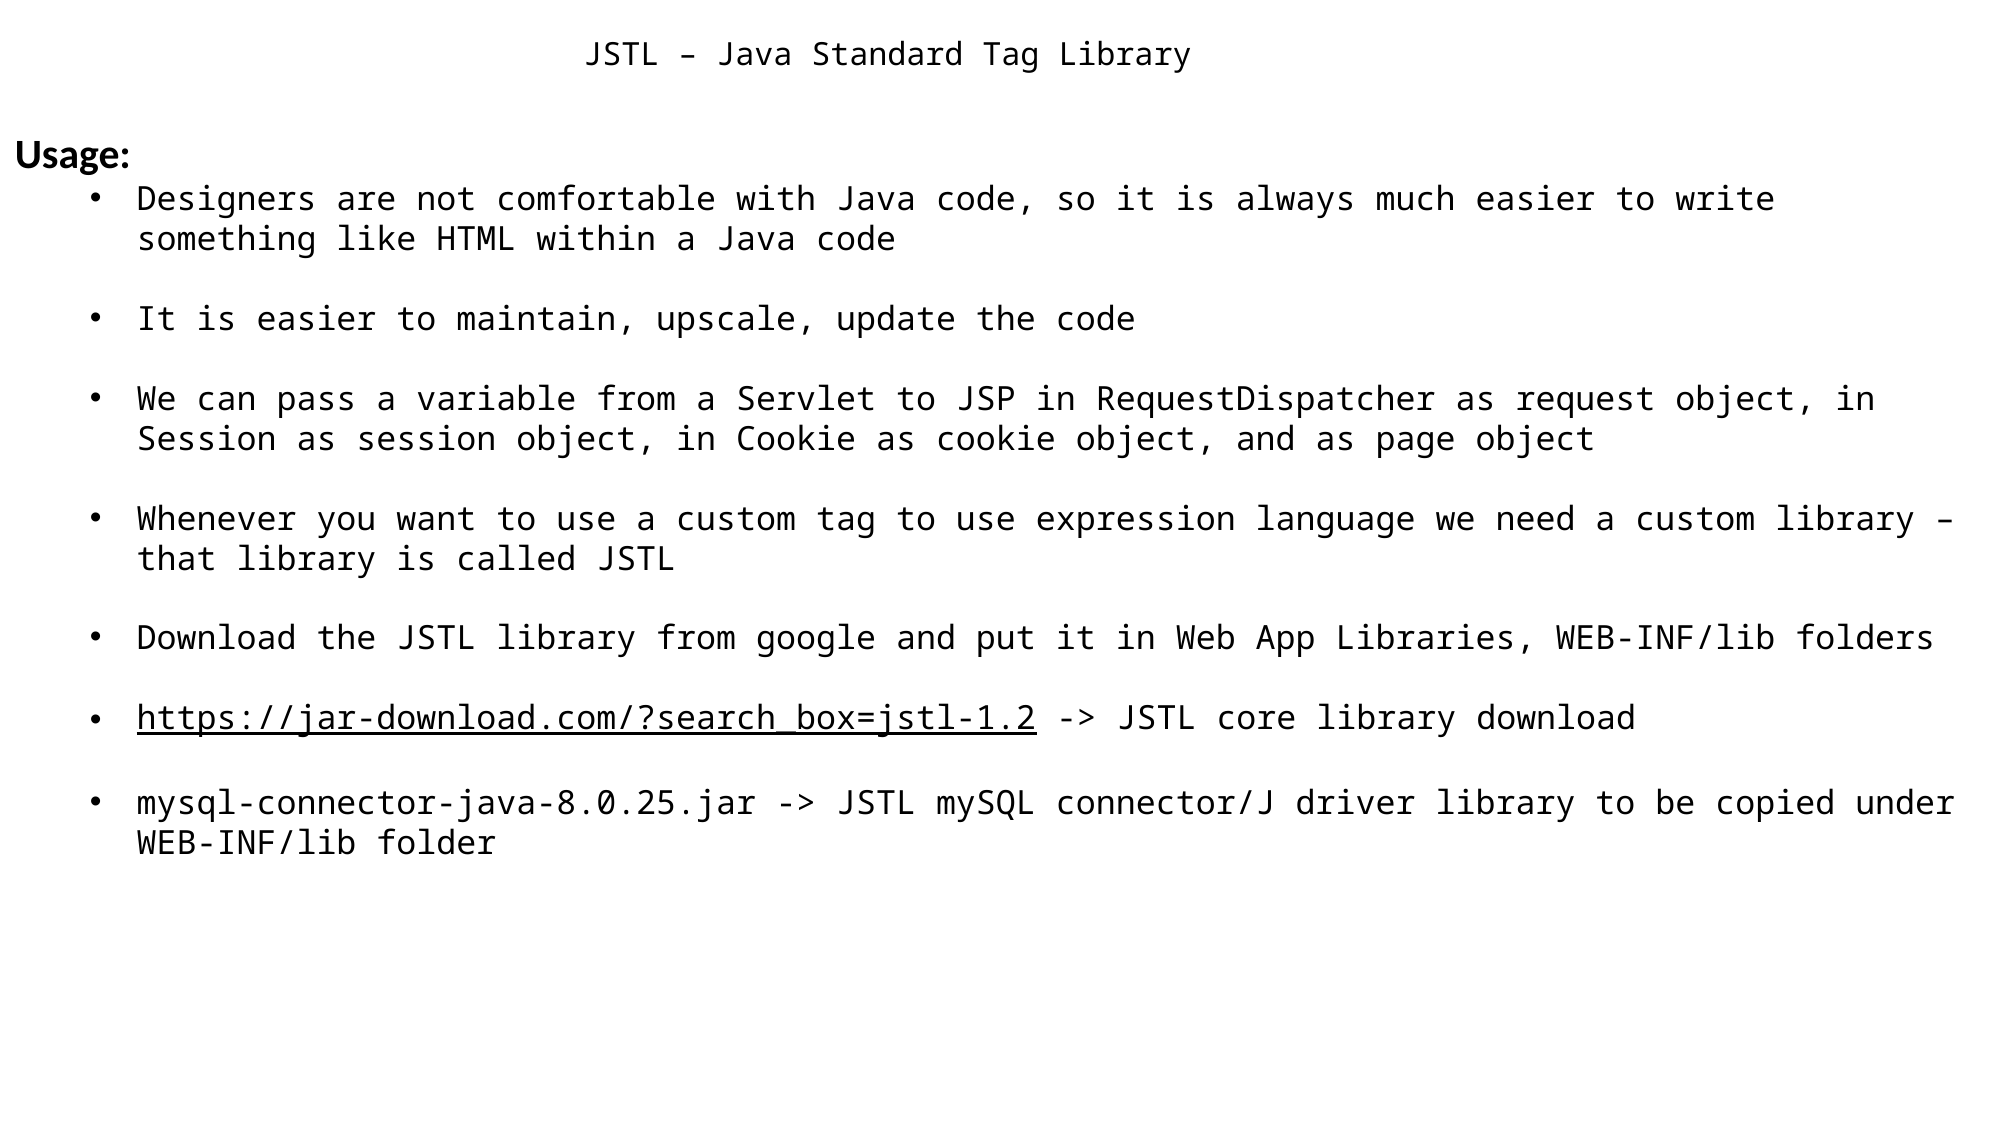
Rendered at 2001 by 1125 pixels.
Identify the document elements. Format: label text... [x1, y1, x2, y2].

text_box Usage: Designers are not comfortable with Java code, so it is always much easier to write something like HTML within a Java code It is easier to maintain, upscale, update the code We can pass a variable from a Servlet to JSP in RequestDispatcher as request object, in Session as session object, in Cookie as cookie object, and as page object Whenever you want to use a custom tag to use expression language we need a custom library – that library is called JSTL Download the JSTL library from google and put it in Web App Libraries, WEB-INF/lib folders https://jar-download.com/?search_box=jstl-1.2 -> JSTL core library download mysql-connector-java-8.0.25.jar -> JSTL mySQL connector/J driver library to be copied under WEB-INF/lib folder [0, 119, 1983, 944]
title JSTL – Java Standard Tag Library [334, 30, 1441, 81]
